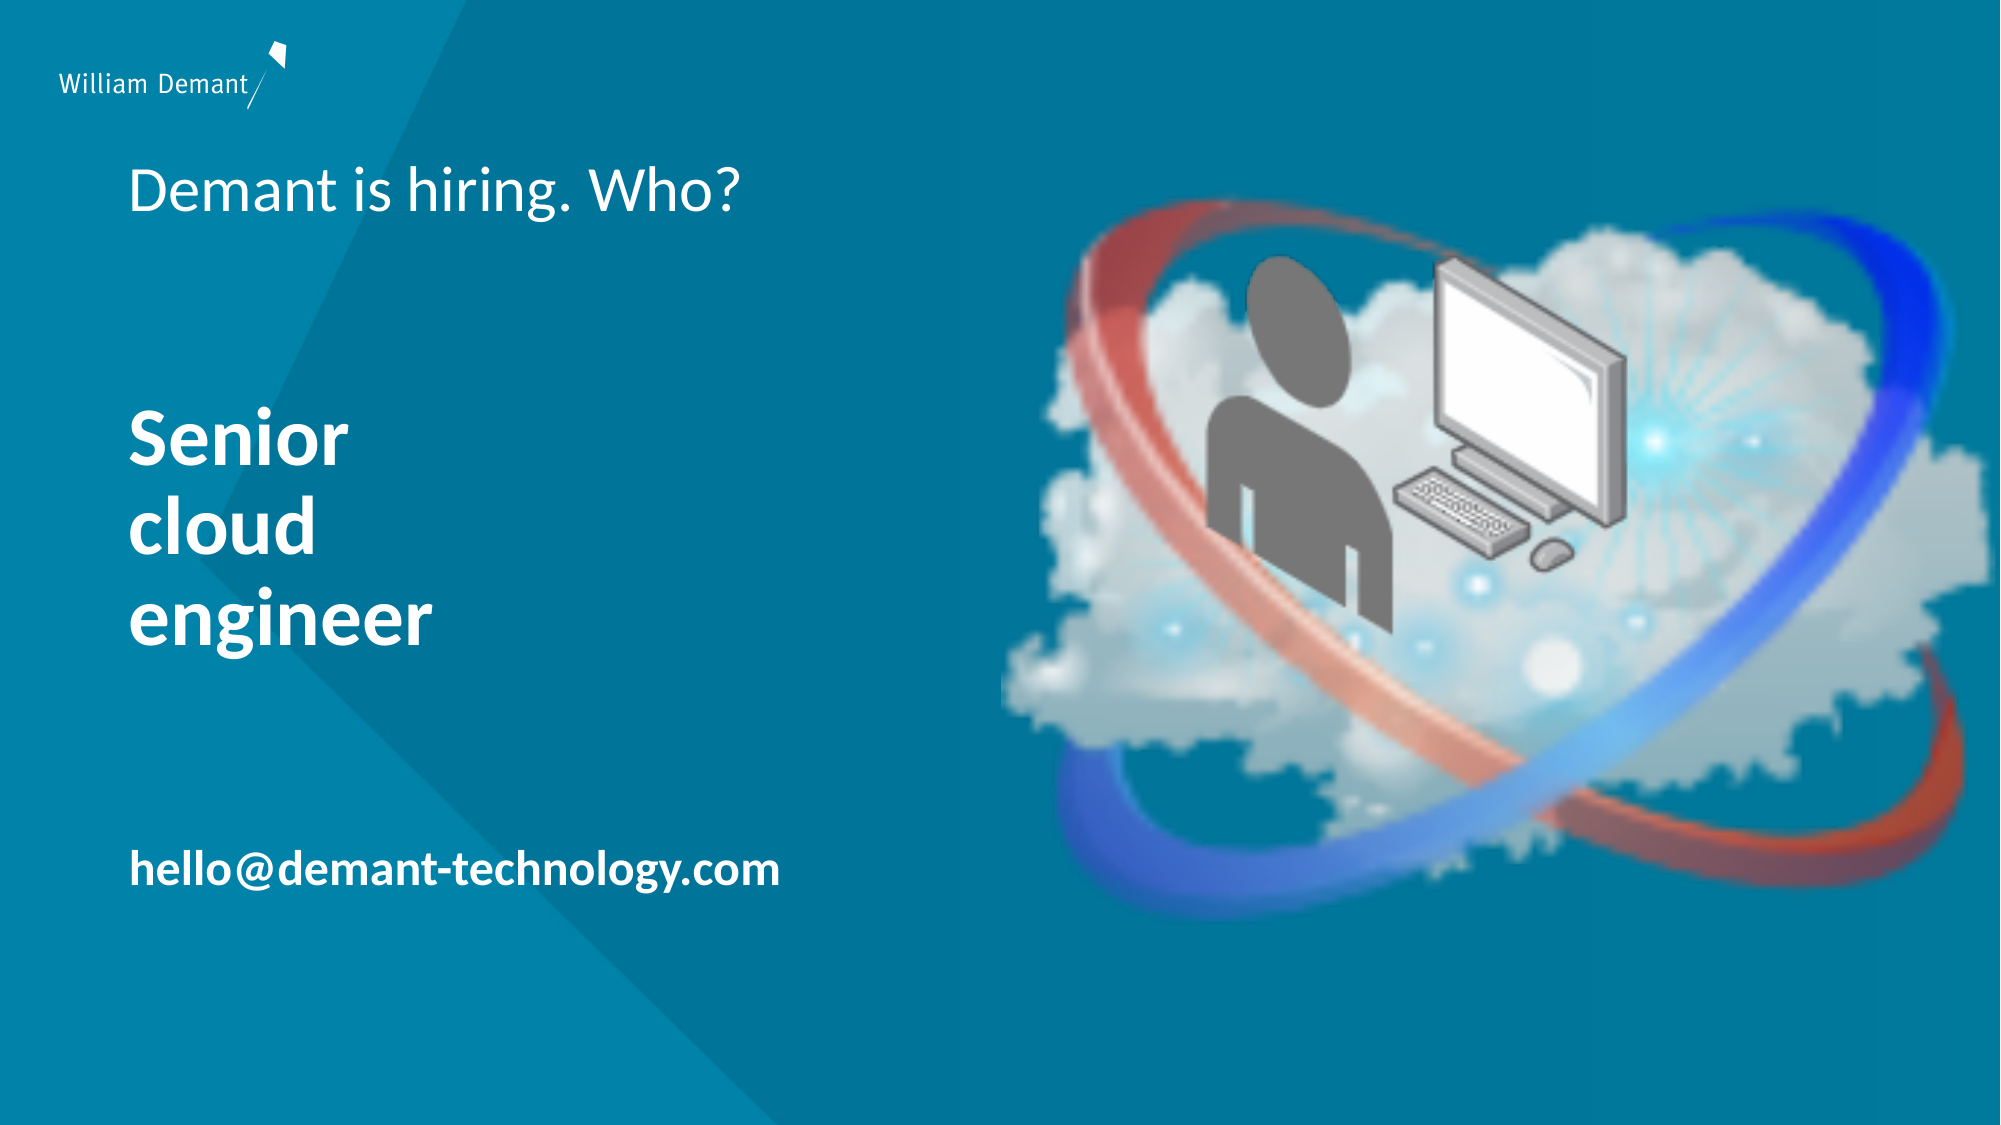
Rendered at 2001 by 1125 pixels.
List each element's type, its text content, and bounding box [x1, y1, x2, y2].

title Demant is hiring. Who? [114, 148, 851, 255]
picture [1002, 194, 1995, 919]
picture [160, 74, 166, 92]
list Senior cloud engineer hello@demant-technology.com [114, 385, 851, 1009]
picture [270, 42, 286, 66]
picture [177, 82, 186, 89]
